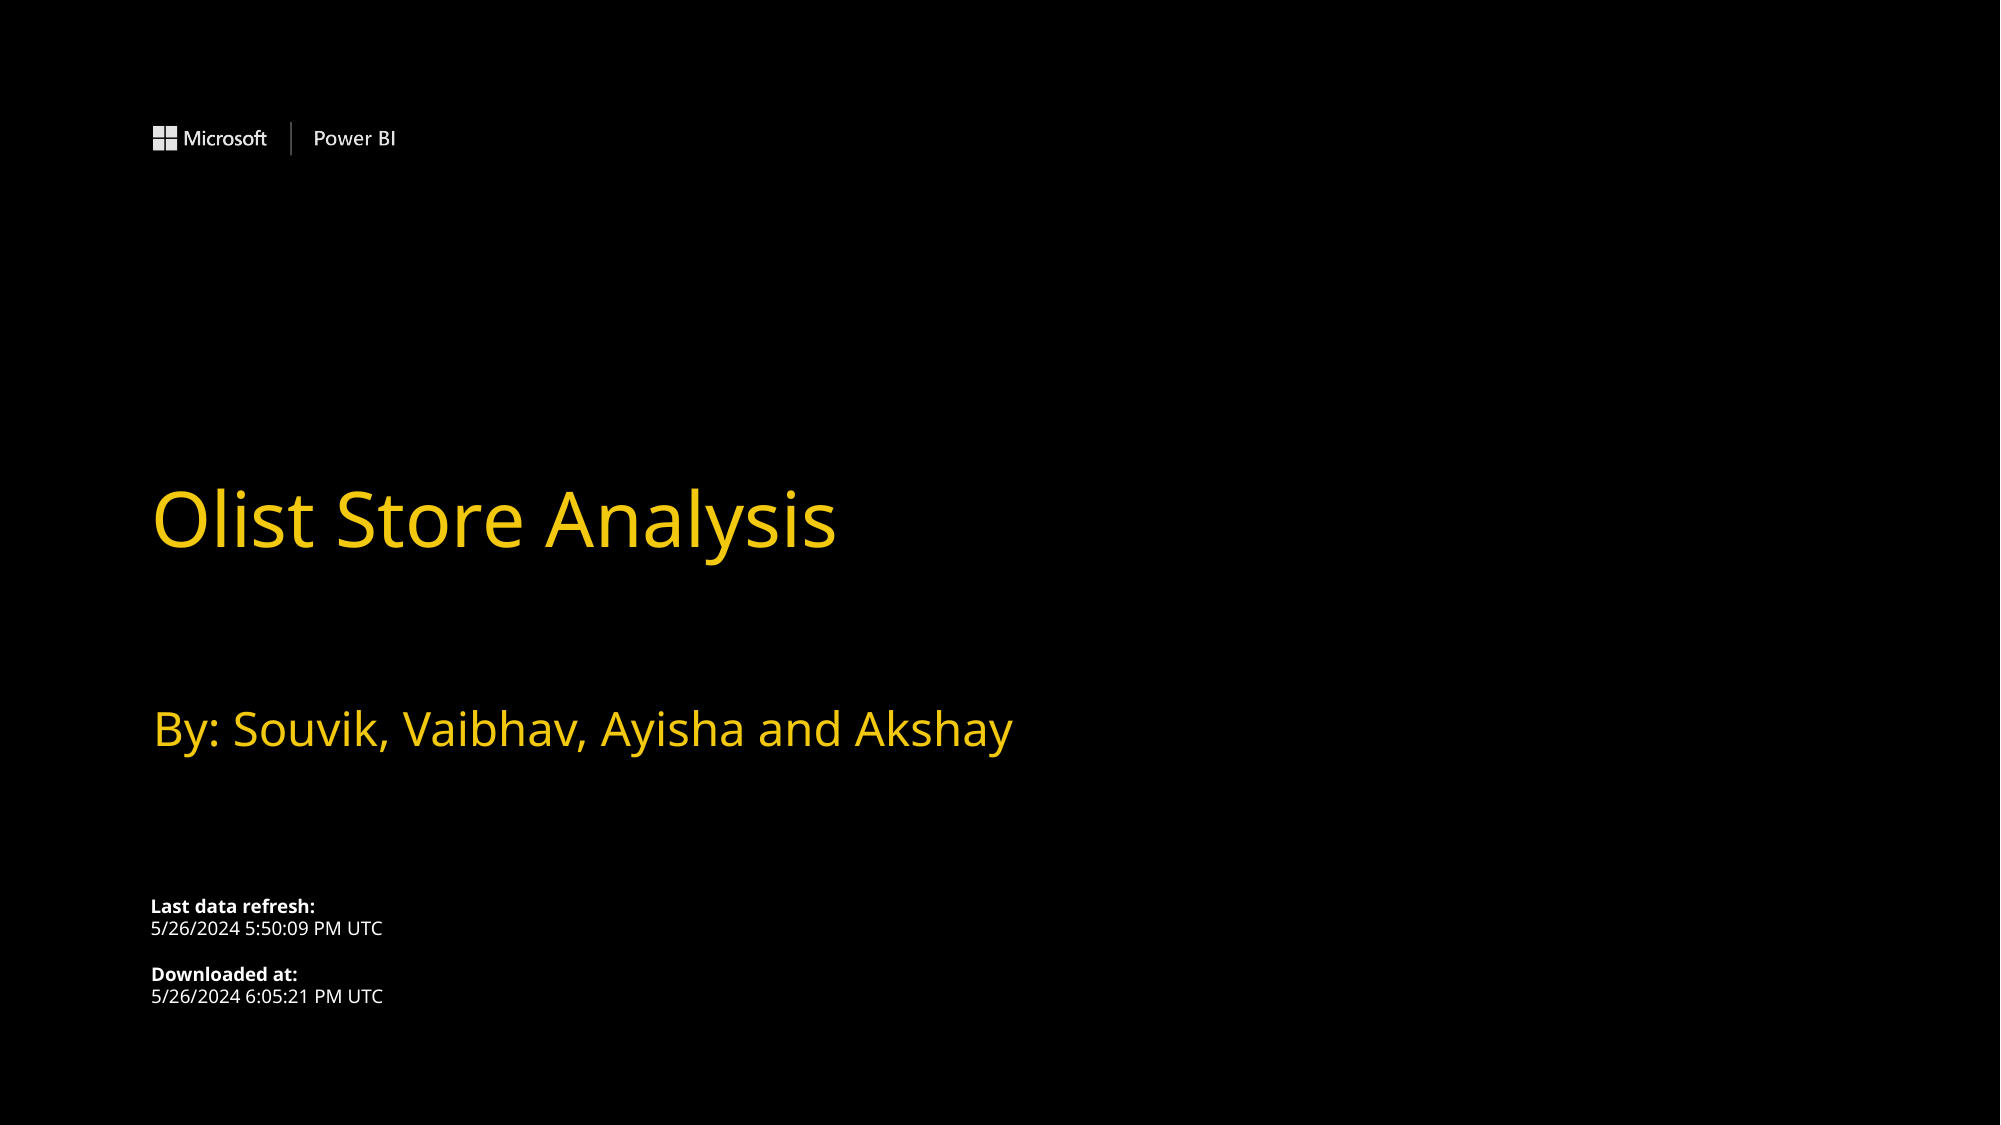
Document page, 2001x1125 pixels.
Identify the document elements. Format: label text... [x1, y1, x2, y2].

picture [151, 118, 396, 159]
text_box By: Souvik, Vaibhav, Ayisha and Akshay [138, 665, 1174, 764]
text_box Downloaded at: 5/26/2024 6:05:21 PM UTC [136, 955, 494, 1015]
title Olist Store Analysis [136, 473, 1173, 573]
text_box Last data refresh: 5/26/2024 5:50:09 PM UTC [135, 887, 494, 947]
